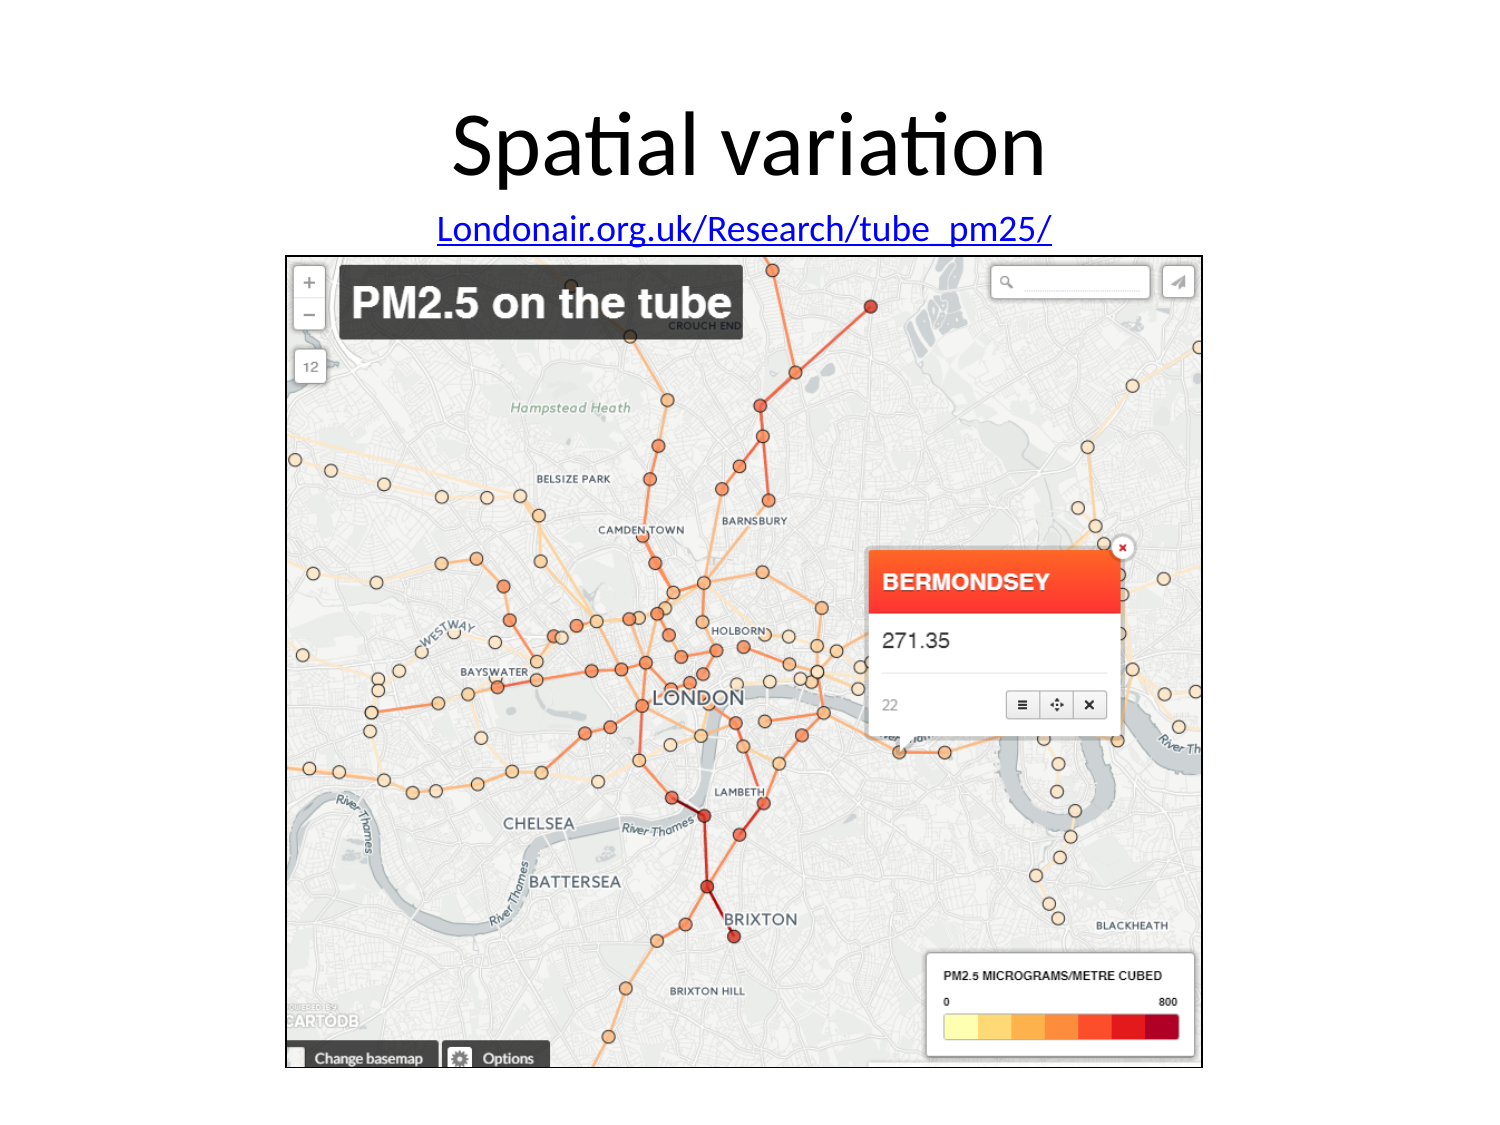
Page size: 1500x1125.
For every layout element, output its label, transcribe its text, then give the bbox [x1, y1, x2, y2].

picture [286, 256, 1202, 1067]
title Spatial variation [75, 45, 1425, 233]
text_box Londonair.org.uk/Research/tube_pm25/ [76, 196, 1412, 256]
